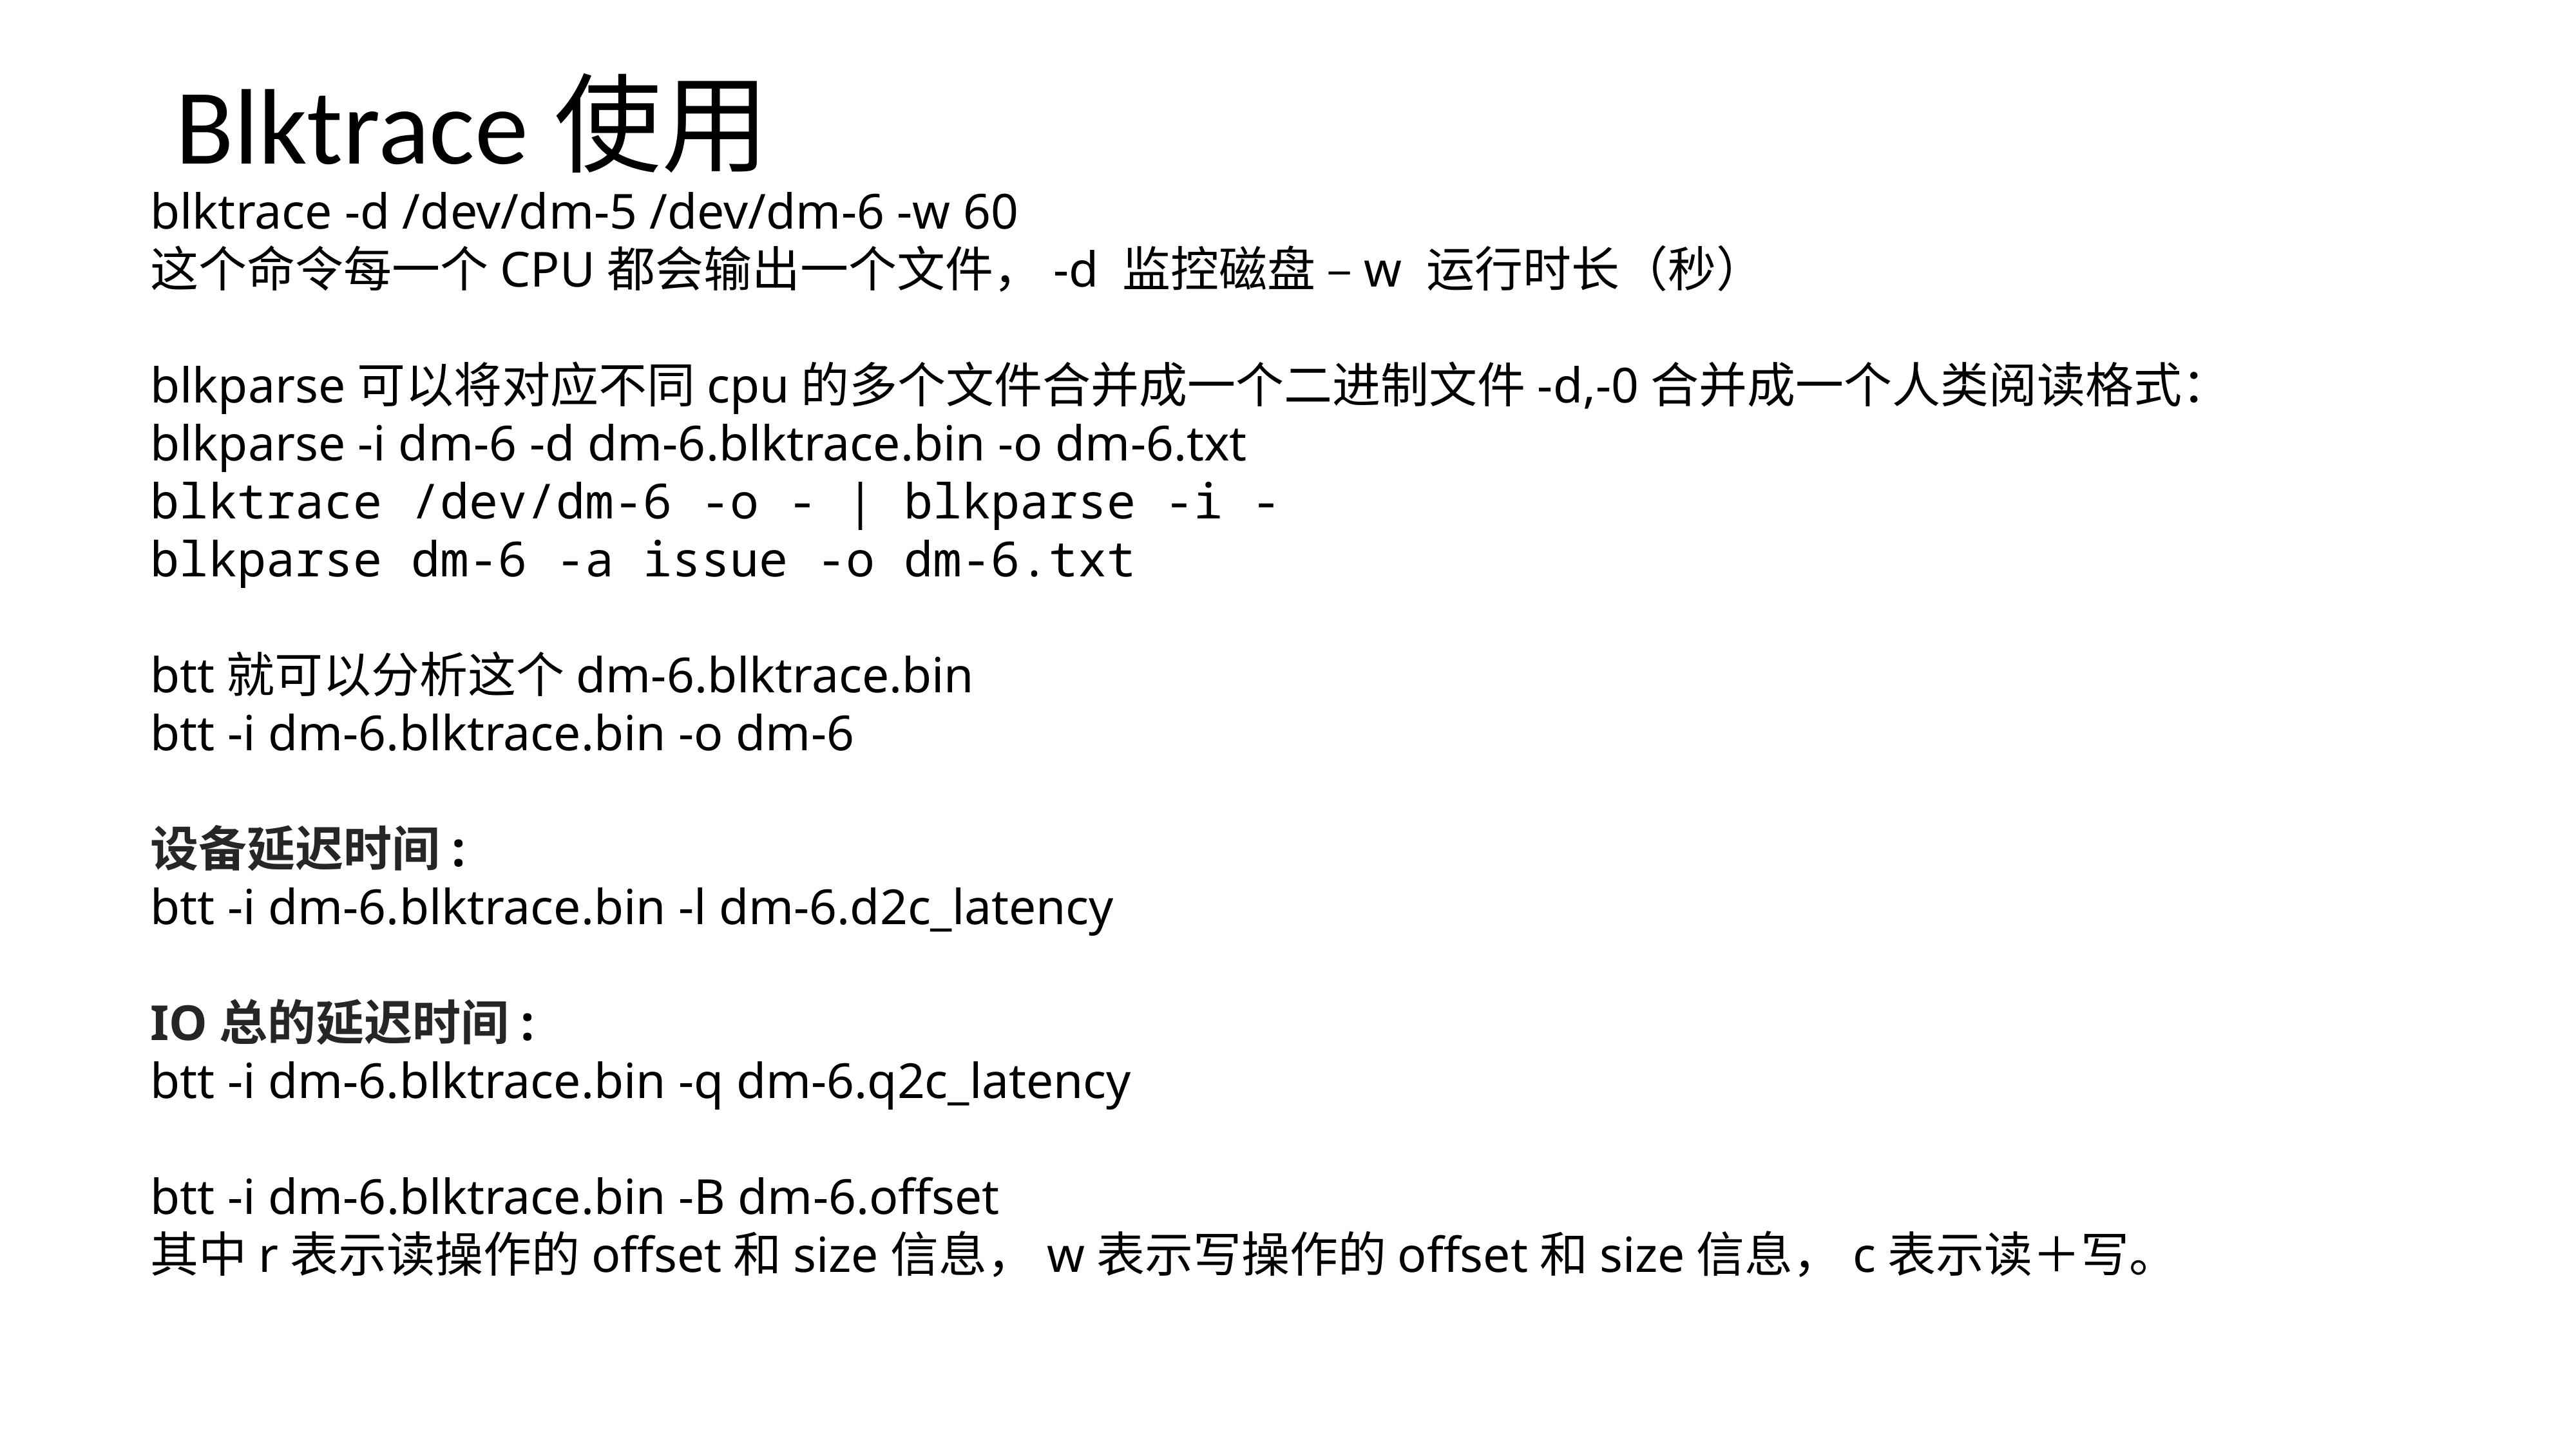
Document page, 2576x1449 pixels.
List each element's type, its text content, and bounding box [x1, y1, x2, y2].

text_box blktrace -d /dev/dm-5 /dev/dm-6 -w 60 这个命令每一个CPU都会输出一个文件，-d 监控磁盘 –w 运行时长（秒） blkparse可以将对应不同cpu的多个文件合并成一个二进制文件-d,-0合并成一个人类阅读格式： blkparse -i dm-6 -d dm-6.blktrace.bin -o dm-6.txt blktrace /dev/dm-6 -o - | blkparse -i - blkparse dm-6 -a issue -o dm-6.txt btt就可以分析这个dm-6.blktrace.bin btt -i dm-6.blktrace.bin -o dm-6 设备延迟时间: btt -i dm-6.blktrace.bin -l dm-6.d2c_latency IO总的延迟时间: btt -i dm-6.blktrace.bin -q dm-6.q2c_latency btt -i dm-6.blktrace.bin -B dm-6.offset 其中r表示读操作的offset和size信息，w表示写操作的offset和size信息，c表示读＋写。 [140, 175, 2505, 1345]
title Blktrace使用 [166, 20, 1561, 175]
